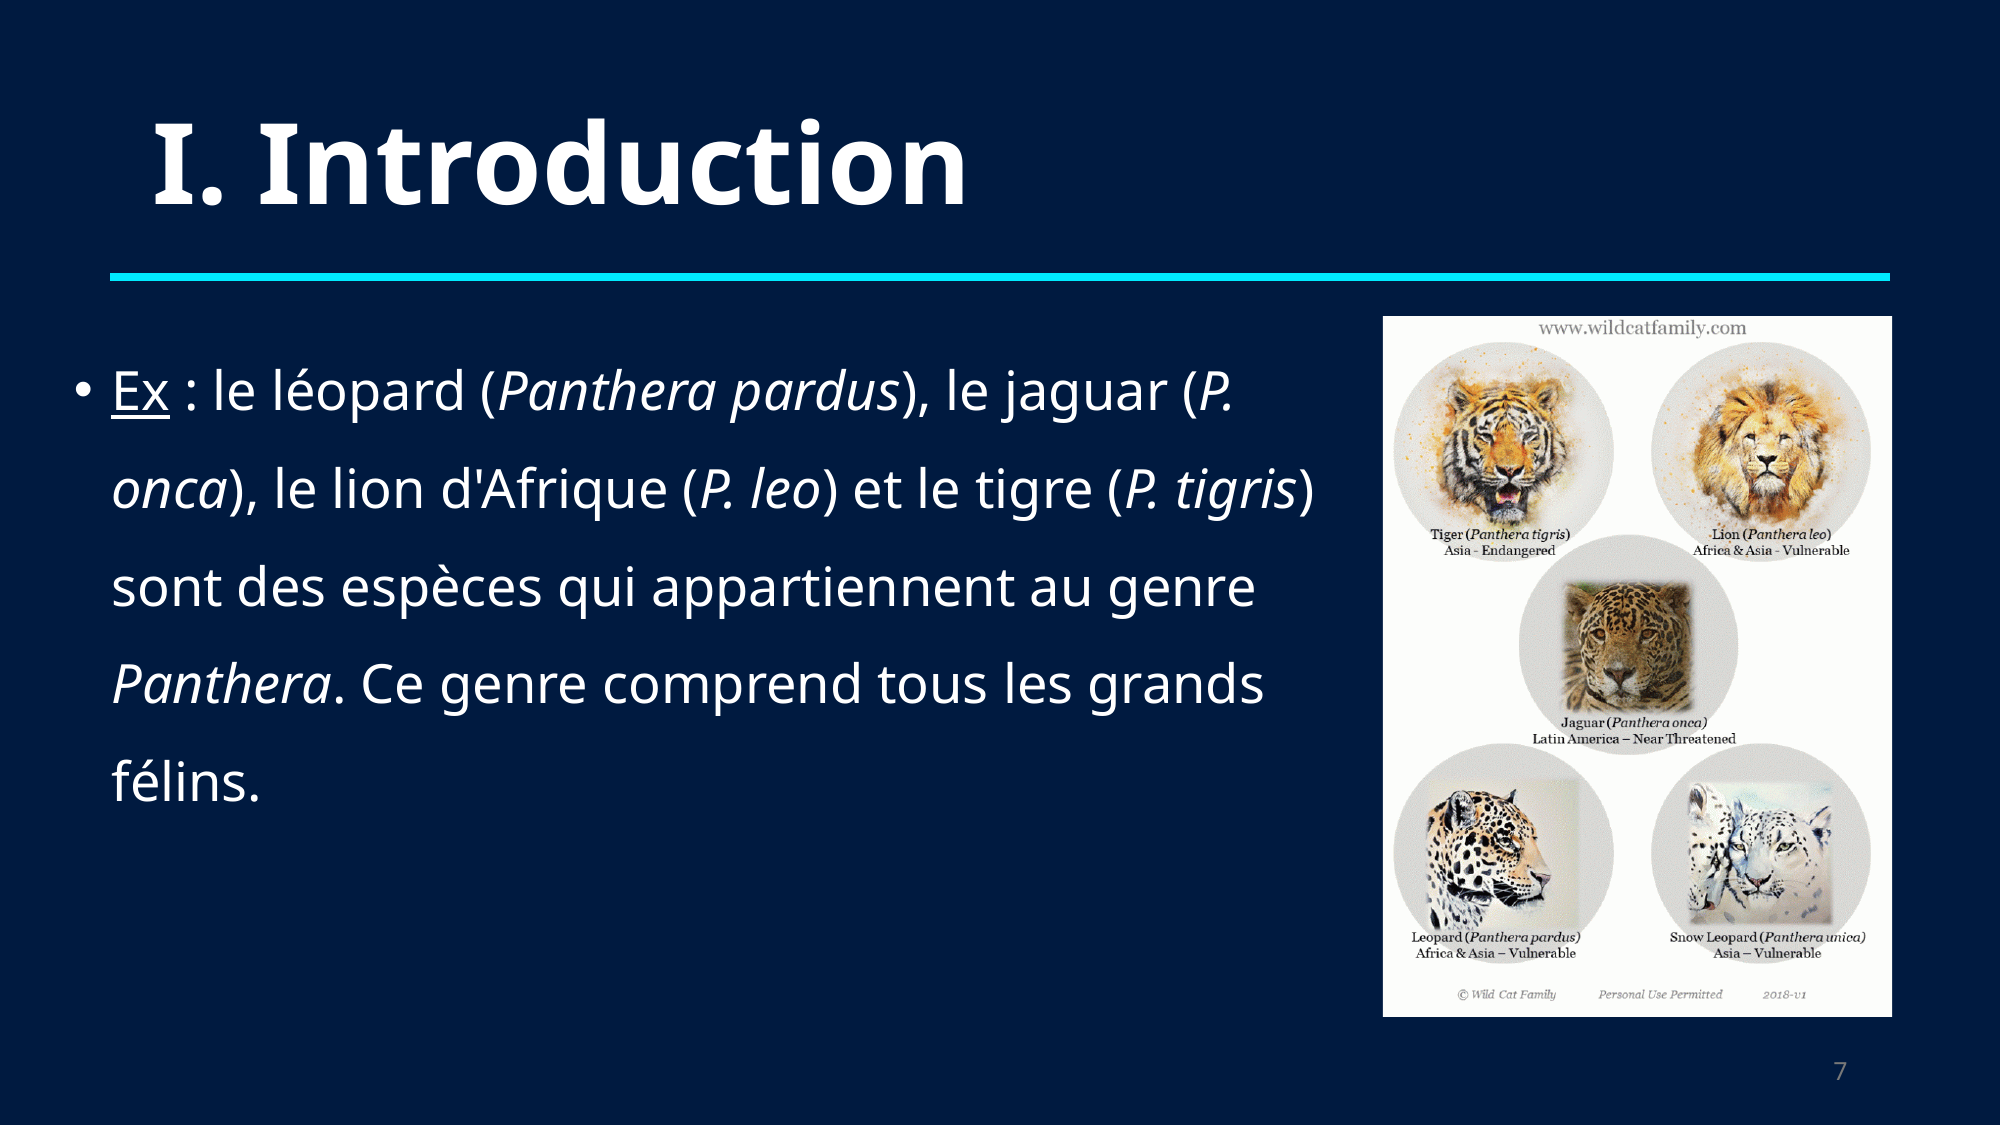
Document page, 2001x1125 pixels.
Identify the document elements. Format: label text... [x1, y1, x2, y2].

picture [1382, 315, 1893, 1017]
list Ex : le léopard (Panthera pardus), le jaguar (P. onca), le lion d'Afrique (P. leo) et le tigre (P. tigris) sont des espèces qui appartiennent au genre Panthera. Ce genre comprend tous les grands félins. [58, 316, 1342, 1085]
title I. Introduction [137, 59, 1863, 273]
slide_number 6 [1412, 1042, 1863, 1103]
